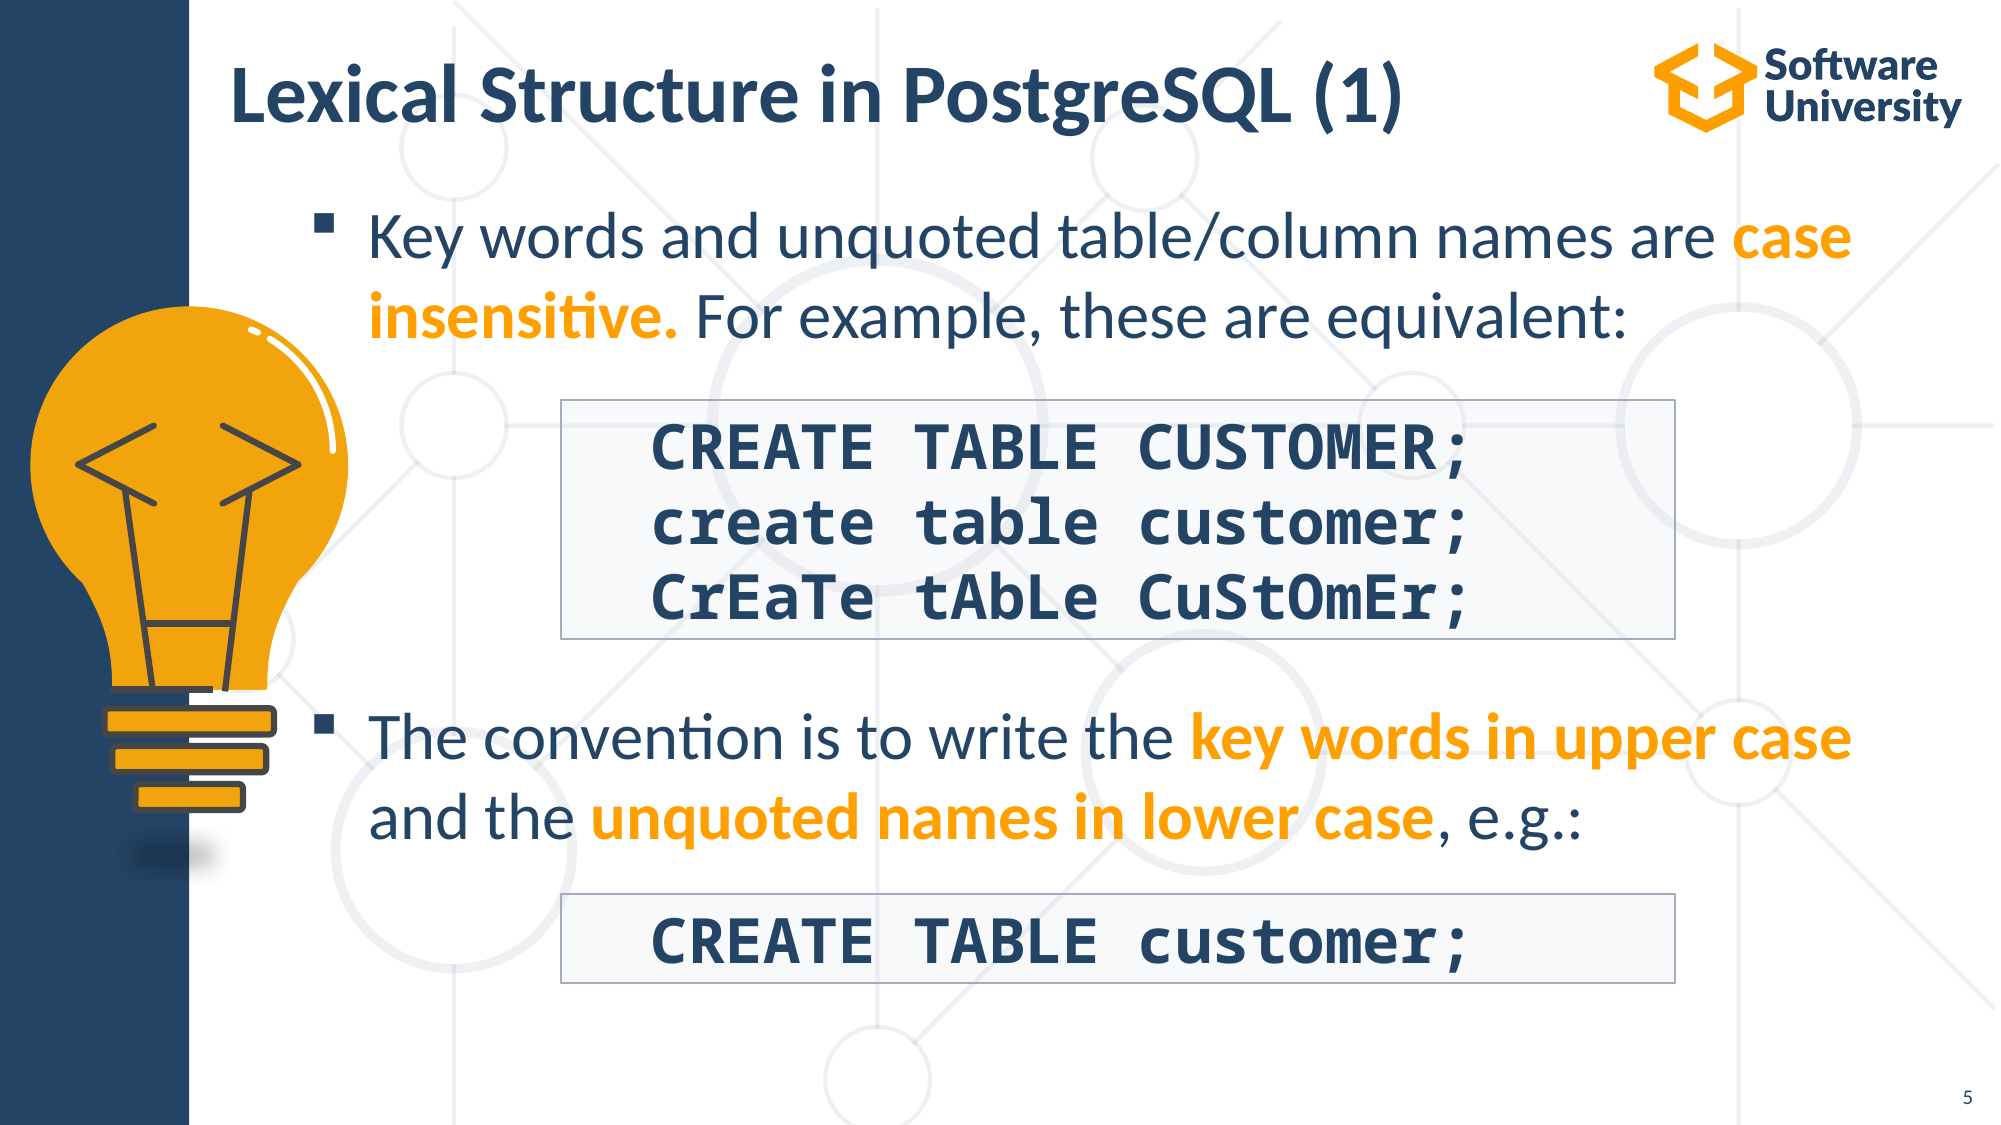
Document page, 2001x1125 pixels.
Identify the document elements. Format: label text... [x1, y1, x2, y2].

title Lexical Structure in PostgreSQL (1) [212, 16, 1628, 162]
text_box 5 [1927, 1067, 1989, 1117]
picture [1641, 31, 1973, 145]
text_box CREATE TABLE CUSTOMER; create table customer; CrEaTe tAbLe CuStOmEr; [560, 399, 1676, 640]
text_box CREATE TABLE customer; [560, 893, 1676, 984]
list Key words and unquoted table/column names are case insensitive. For example, these are equivalent: The convention is to write the key words in upper case and the unquoted names in lower case, e.g.: [291, 186, 1945, 1099]
